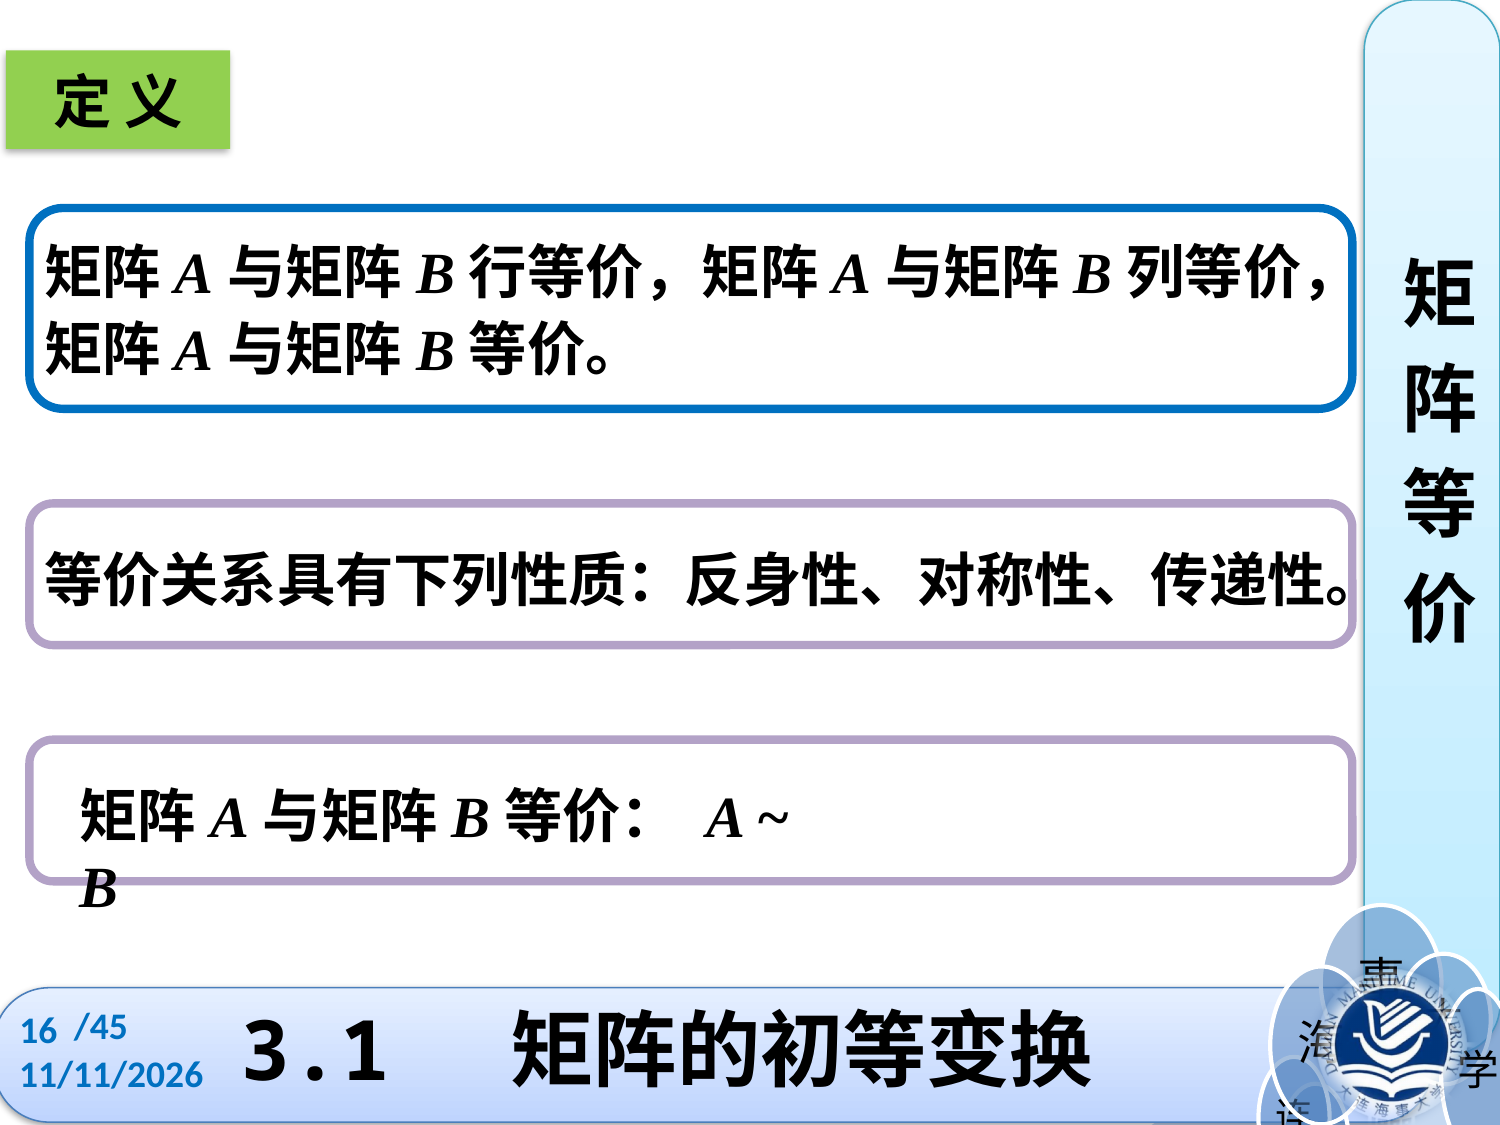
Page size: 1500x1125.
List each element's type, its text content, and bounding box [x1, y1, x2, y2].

picture [1310, 960, 1481, 1114]
text_box [27, 205, 1355, 411]
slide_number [4, 1042, 355, 1103]
text_box [27, 737, 1355, 884]
text_box 矩阵A与矩阵B行等价，矩阵A与矩阵B列等价，矩阵A与矩阵B等价。 等价关系具有下列性质：反身性、对称性、传递性。 [29, 633, 1353, 670]
text_box 定 义 [4, 48, 232, 151]
title 3.1 矩阵的初等变换 [161, 999, 1305, 1094]
subtitle 矩 阵 等 价 [1387, 28, 1471, 917]
text_box 矩阵A与矩阵B行等价，矩阵A与矩阵B列等价，矩阵A与矩阵B等价。 等价关系具有下列性质：反身性、对称性、传递性。 [29, 389, 1353, 516]
text_box [27, 501, 1355, 648]
text_box 矩阵A与矩阵B等价： A ~ B [64, 771, 833, 927]
text_box 矩阵A与矩阵B行等价，矩阵A与矩阵B列等价，矩阵A与矩阵B等价。 等价关系具有下列性质：反身性、对称性、传递性。 [29, 143, 1353, 228]
footer /45 [41, 994, 161, 1055]
slide_number 16 [0, 998, 73, 1059]
